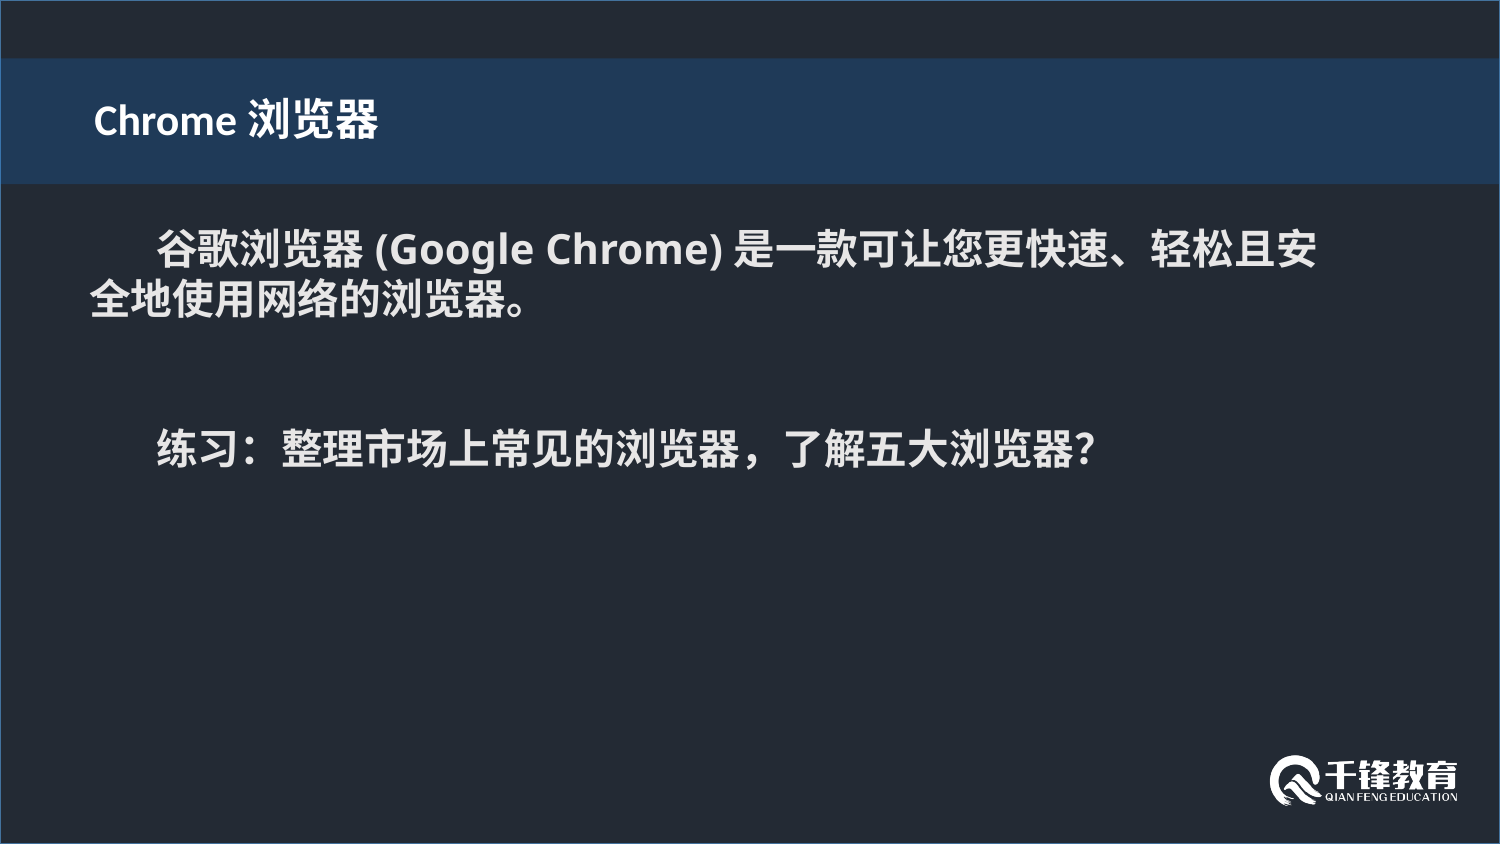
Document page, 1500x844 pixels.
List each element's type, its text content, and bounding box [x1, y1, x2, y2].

text_box [0, 185, 1500, 844]
text_box Chrome浏览器 [79, 84, 1461, 152]
text_box [0, 0, 1500, 57]
picture [1268, 751, 1461, 810]
text_box [0, 57, 1500, 185]
text_box 谷歌浏览器(Google Chrome)是一款可让您更快速、轻松且安全地使用网络的浏览器。 练习：整理市场上常见的浏览器，了解五大浏览器？ [74, 215, 1360, 551]
